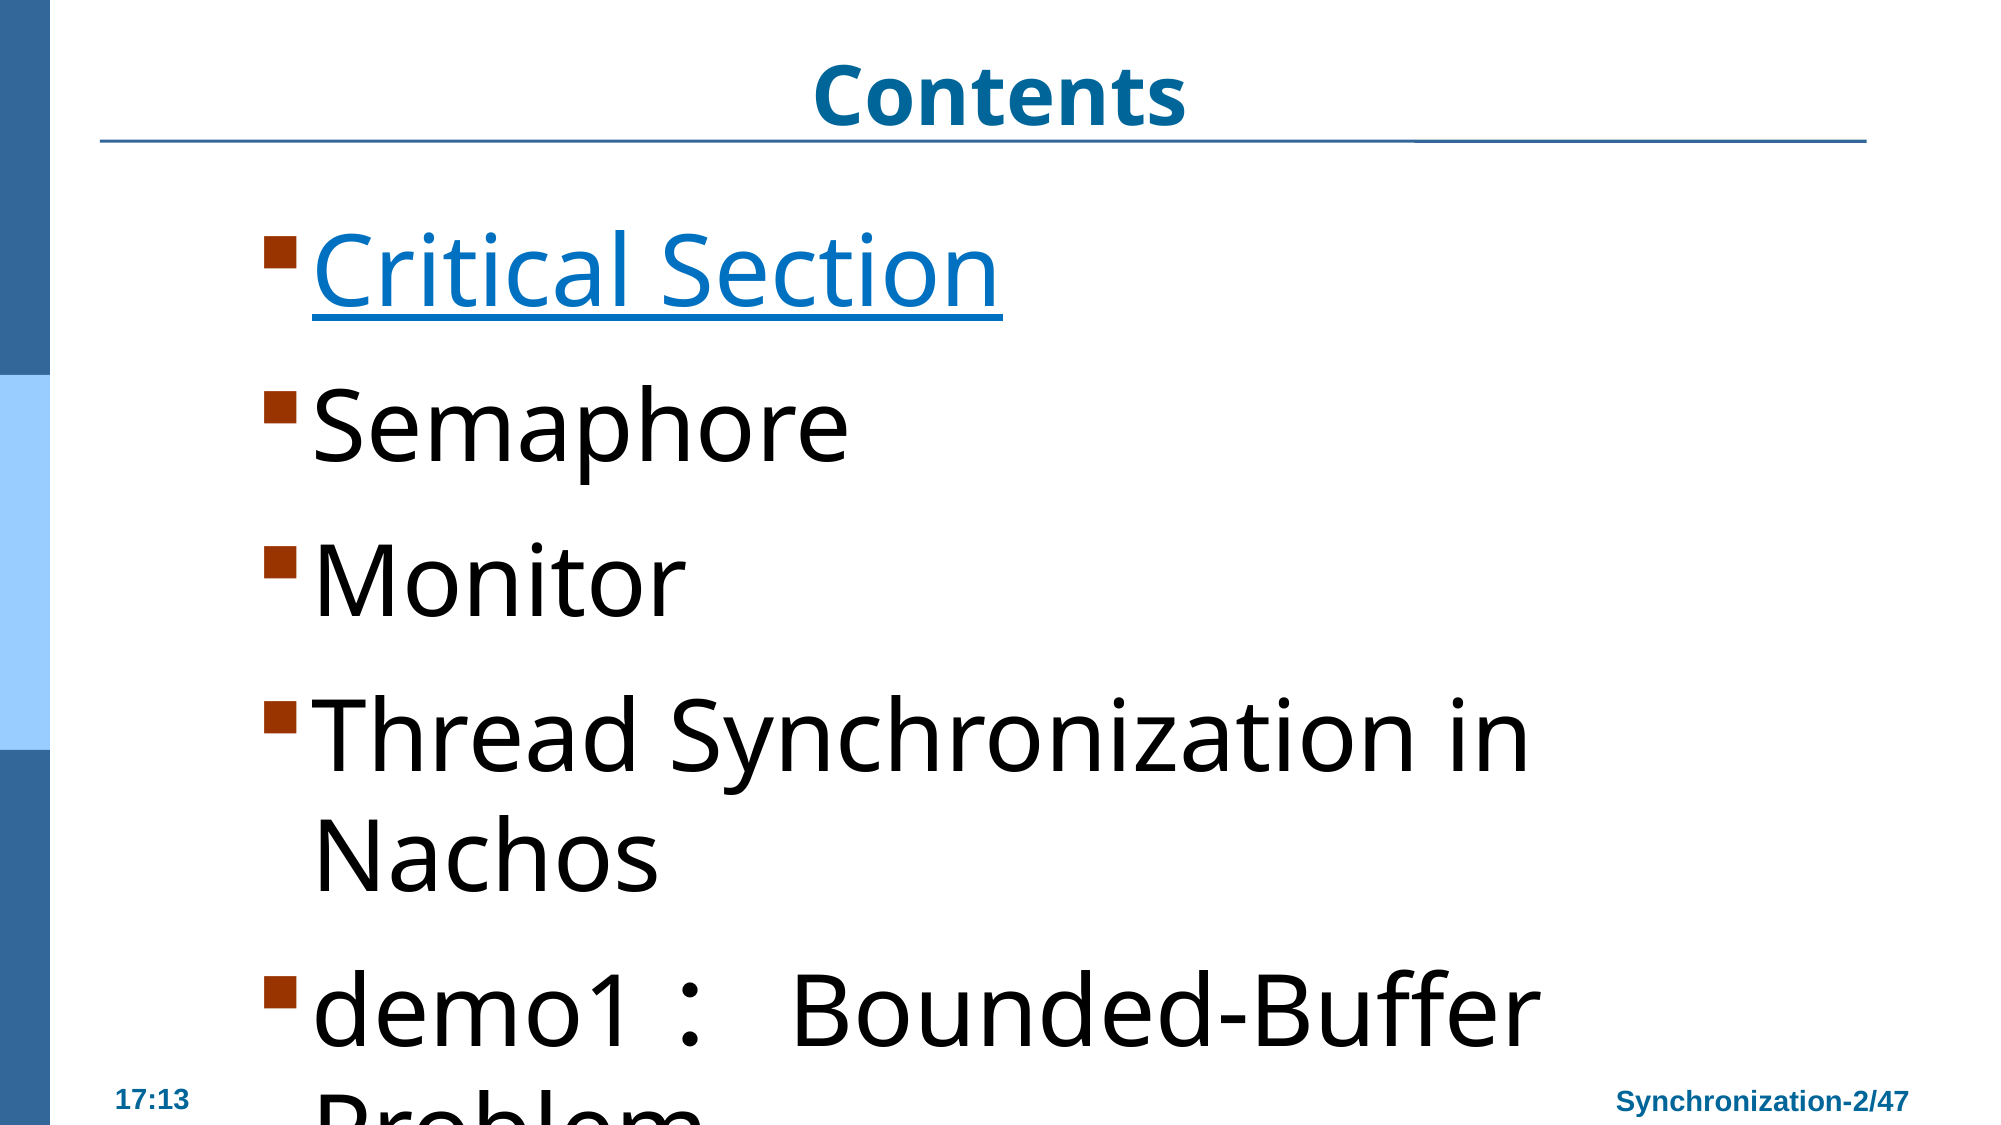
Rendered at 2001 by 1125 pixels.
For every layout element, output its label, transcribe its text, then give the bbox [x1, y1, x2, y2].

title Contents [324, 45, 1675, 150]
list Critical Section Semaphore Monitor Thread Synchronization in Nachos demo1：Bounded-Buffer Problem [240, 198, 1829, 1013]
